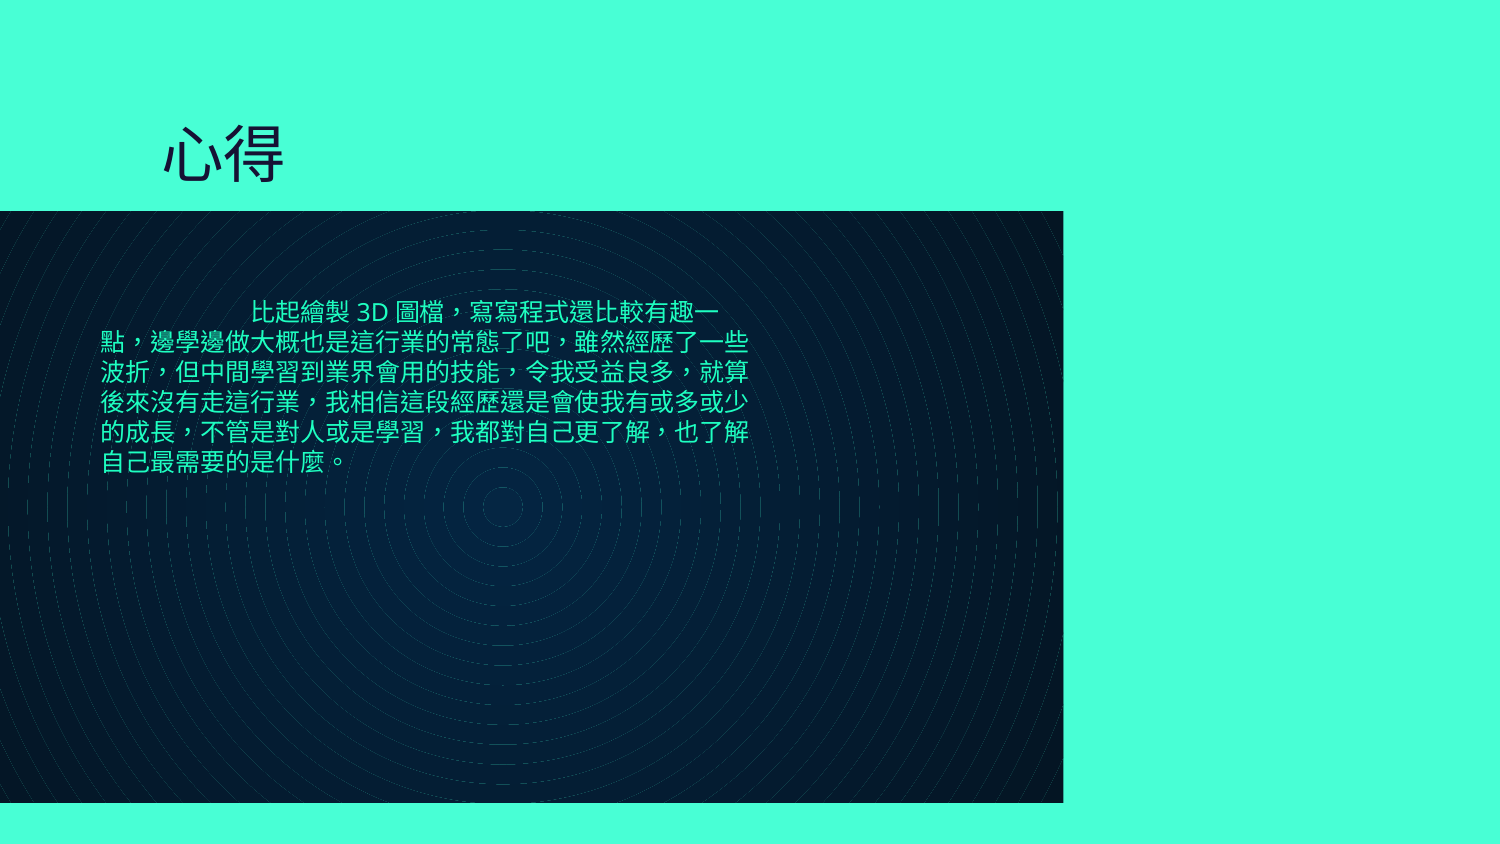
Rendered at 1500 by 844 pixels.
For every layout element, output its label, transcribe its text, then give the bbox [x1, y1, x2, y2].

title 心得 [146, 105, 1449, 206]
list 比起繪製3D圖檔，寫寫程式還比較有趣一點，邊學邊做大概也是這行業的常態了吧，雖然經歷了一些波折，但中間學習到業界會用的技能，令我受益良多，就算後來沒有走這行業，我相信這段經歷還是會使我有或多或少的成長，不管是對人或是學習，我都對自己更了解，也了解自己最需要的是什麼。 [85, 281, 768, 688]
